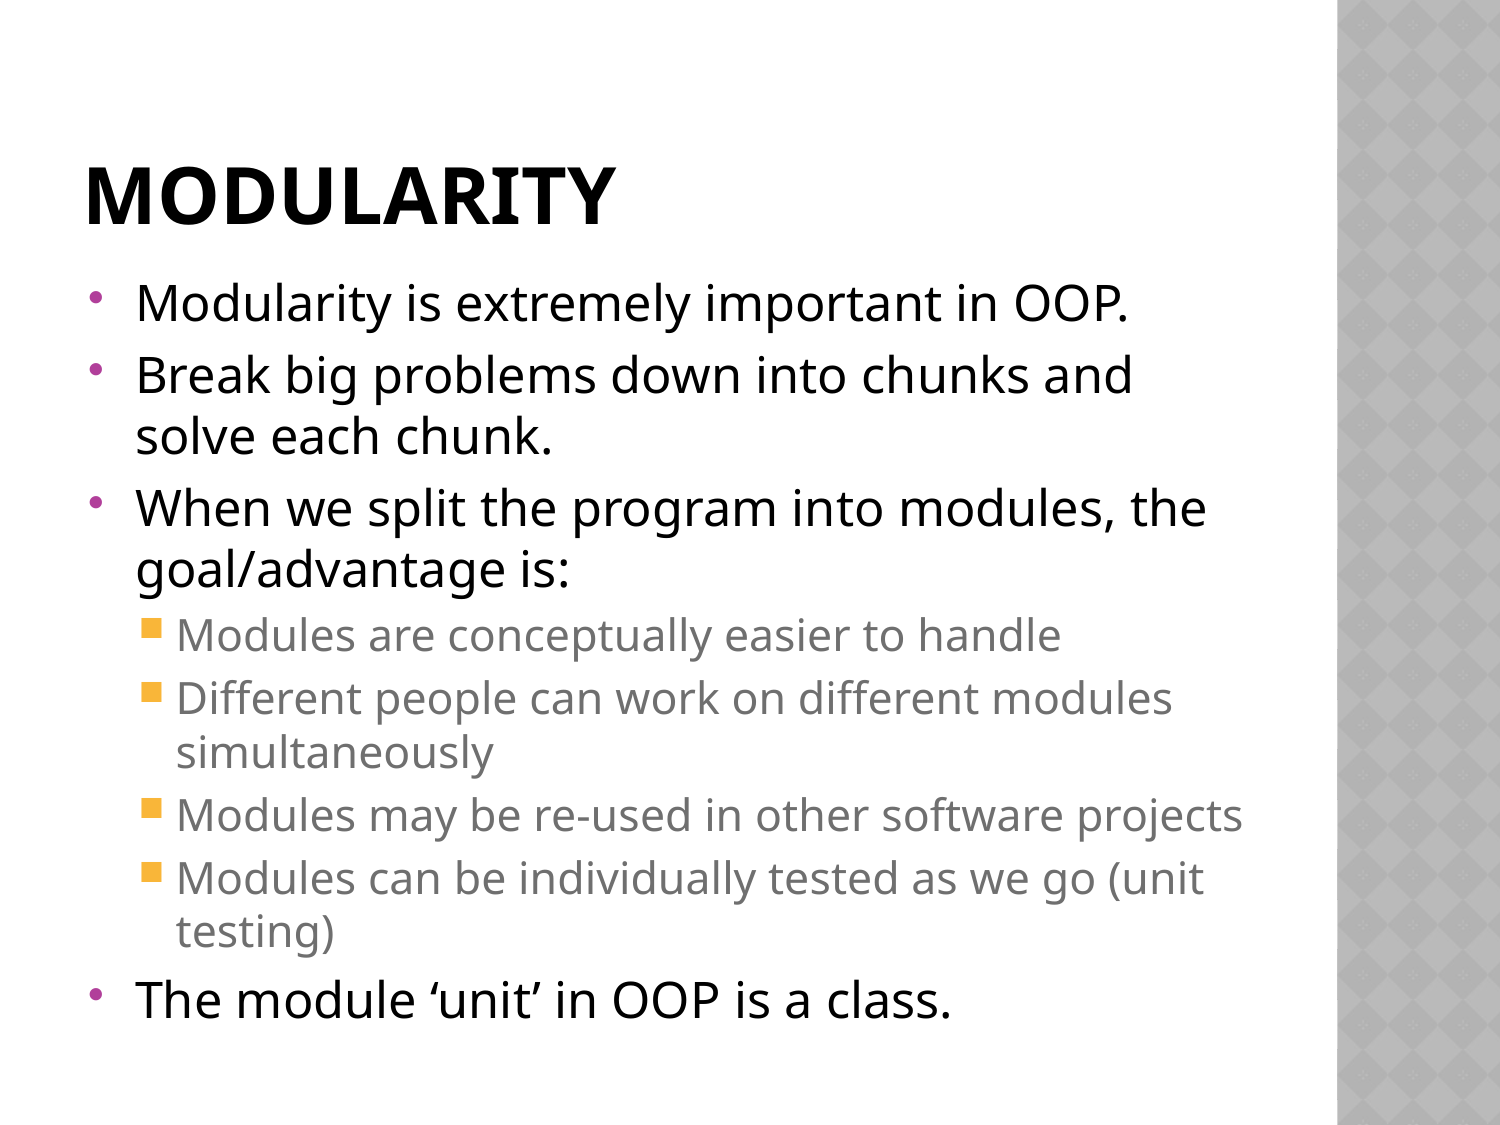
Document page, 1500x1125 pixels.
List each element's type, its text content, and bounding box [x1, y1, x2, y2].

list Modularity is extremely important in OOP. Break big problems down into chunks and solve each chunk. When we split the program into modules, the goal/advantage is: Modules are conceptually easier to handle Different people can work on different modules simultaneously Modules may be re-used in other software projects Modules can be individually tested as we go (unit testing) The module ‘unit’ in OOP is a class. [75, 264, 1263, 1059]
title modularity [75, 52, 1263, 240]
